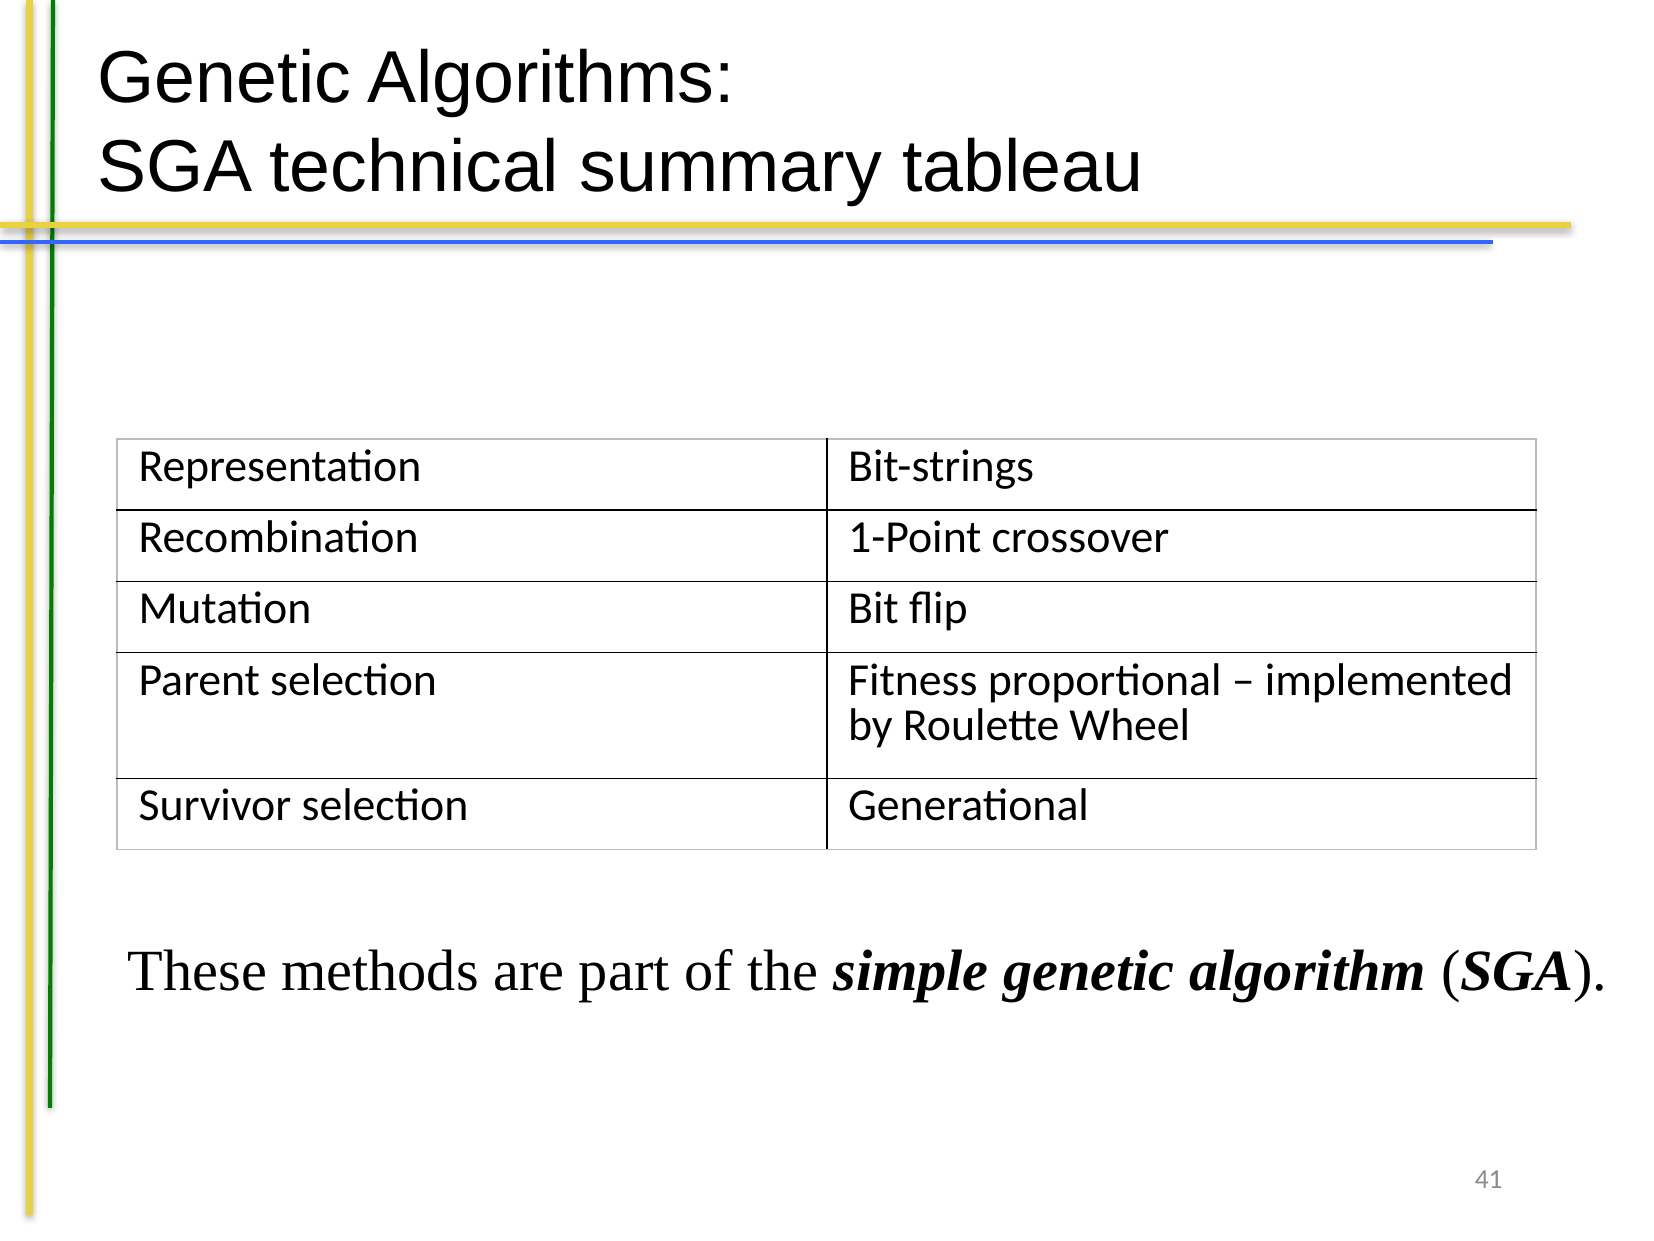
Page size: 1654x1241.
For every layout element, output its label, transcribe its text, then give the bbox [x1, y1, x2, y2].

table_cell Fitness proportional – implemented by Roulette Wheel [828, 653, 1535, 778]
table_cell Generational [828, 779, 1535, 849]
table_cell 1-Point crossover [828, 511, 1535, 581]
table_cell Mutation [118, 582, 826, 652]
table_cell Recombination [118, 511, 826, 581]
title Genetic Algorithms: SGA technical summary tableau [82, 14, 1571, 221]
slide_number 41 [1347, 1131, 1518, 1223]
table_cell Parent selection [118, 653, 826, 778]
text_box These methods are part of the simple genetic algorithm (SGA). [113, 950, 1654, 1007]
table_header Bit-strings [828, 440, 1535, 509]
table_header Representation [118, 440, 826, 509]
table_cell Survivor selection [118, 779, 826, 849]
table_cell Bit flip [828, 582, 1535, 652]
